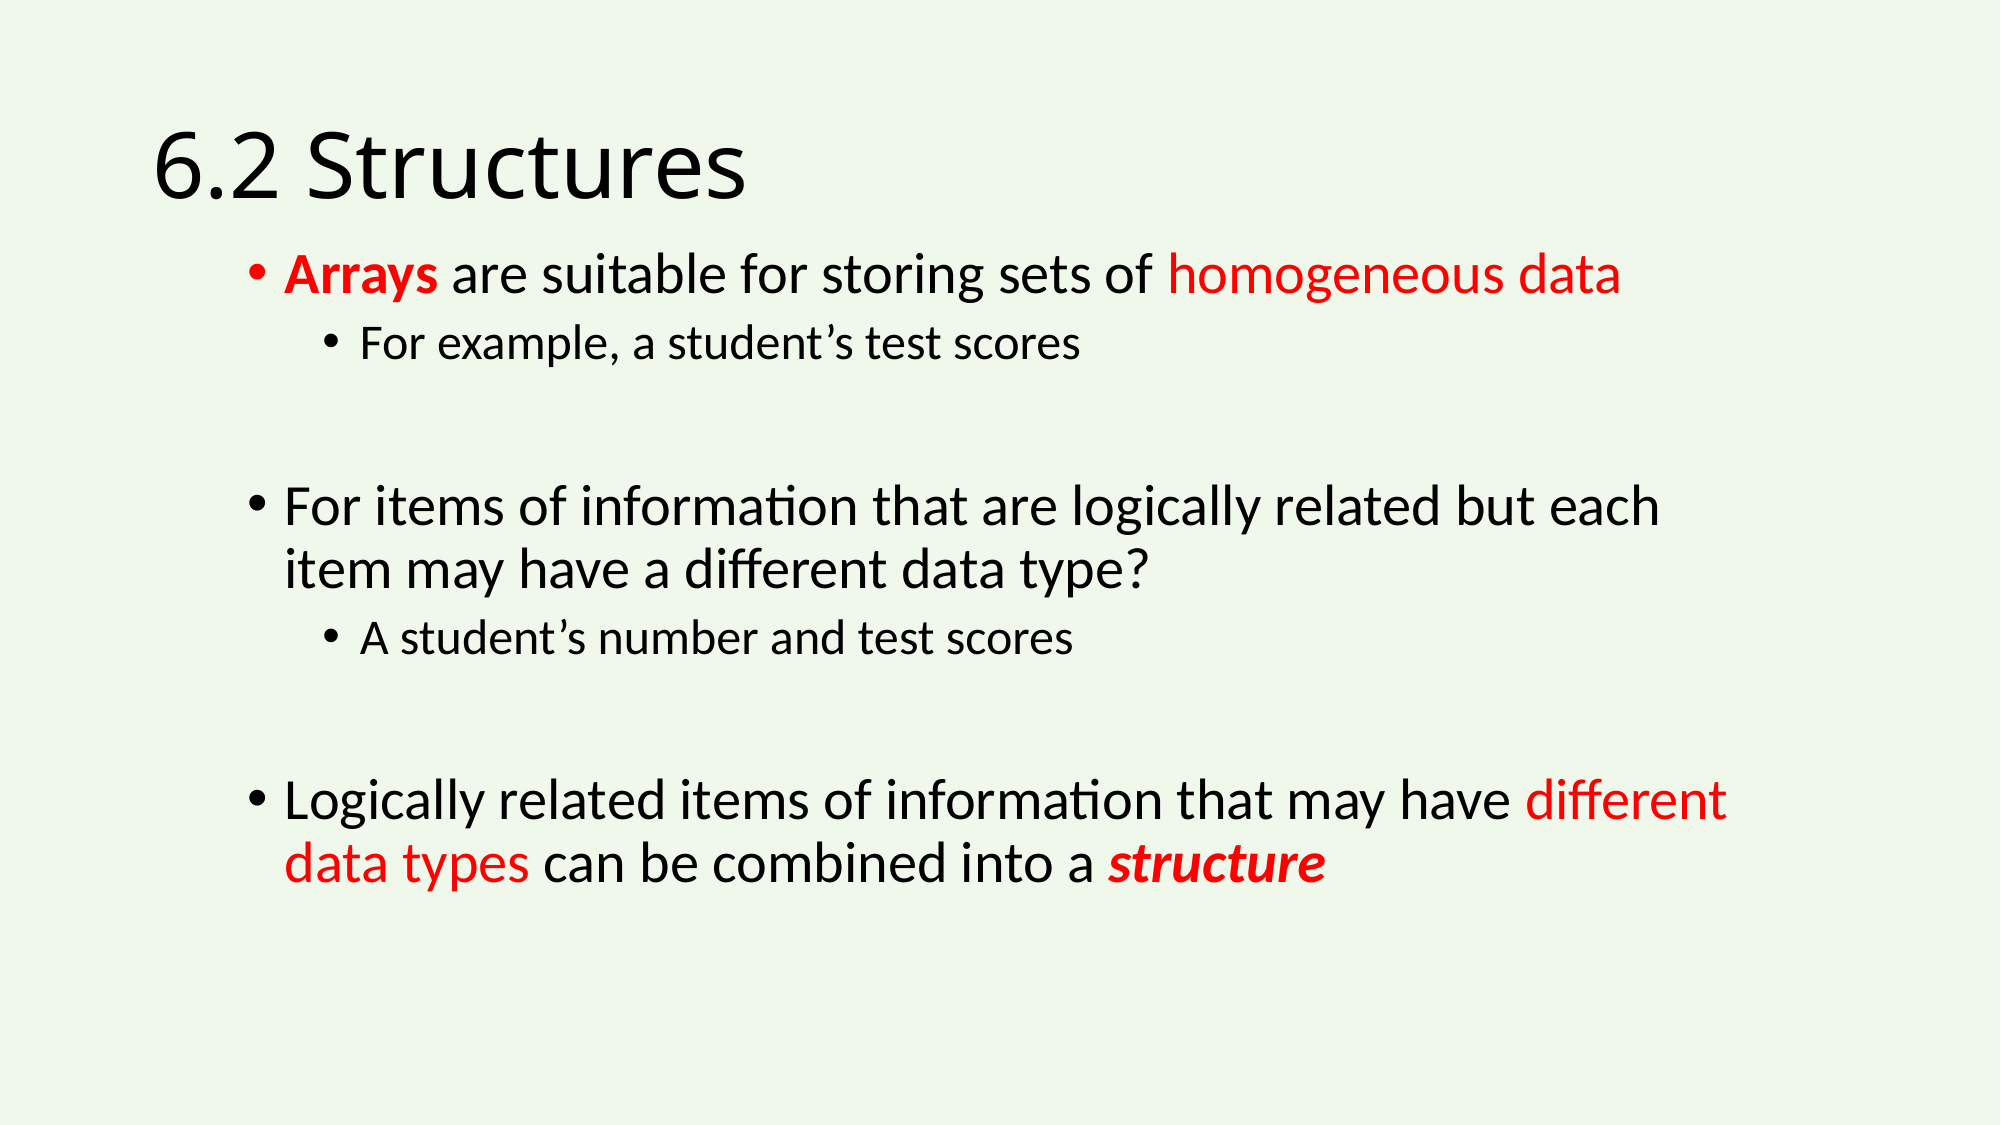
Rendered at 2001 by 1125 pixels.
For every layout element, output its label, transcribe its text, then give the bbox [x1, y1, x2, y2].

title 6.2 Structures [137, 59, 1863, 278]
list Arrays are suitable for storing sets of homogeneous data For example, a student’s test scores For items of information that are logically related but each item may have a different data type? A student’s number and test scores Logically related items of information that may have different data types can be combined into a structure [232, 235, 1768, 1005]
